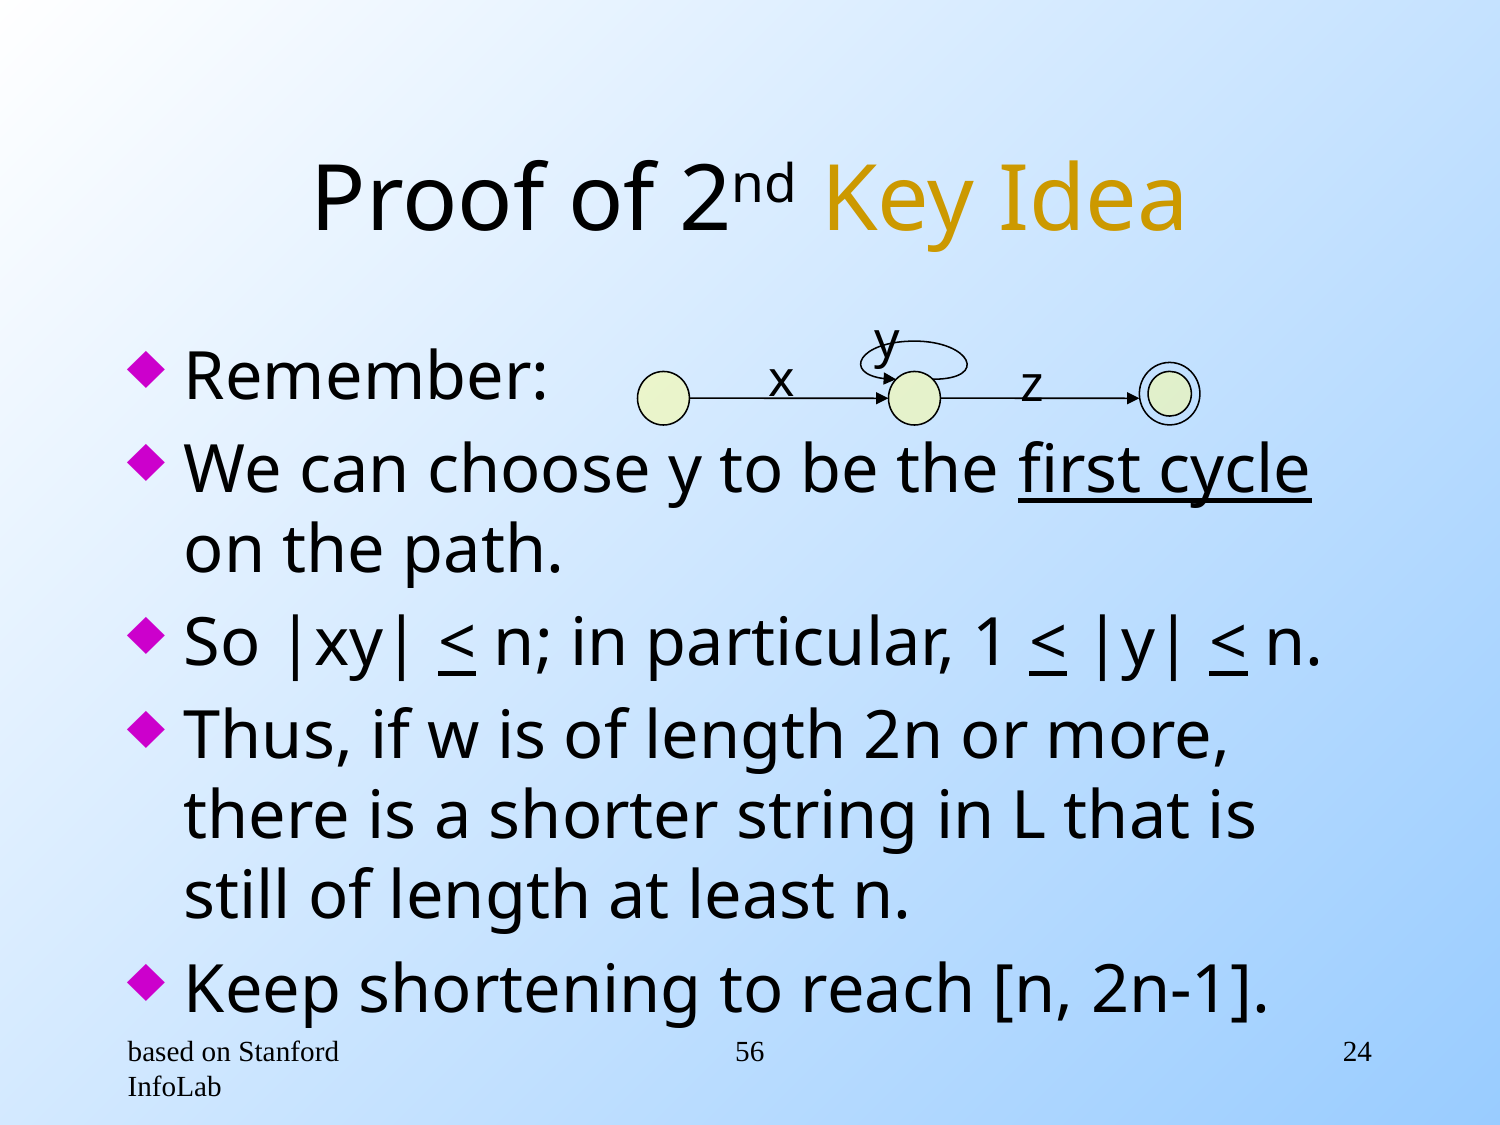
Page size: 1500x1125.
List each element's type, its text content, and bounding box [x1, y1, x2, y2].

title Proof of 2nd Key Idea [112, 99, 1388, 288]
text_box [637, 299, 1201, 426]
slide_number based on Stanford InfoLab [112, 1024, 426, 1101]
footer 56 [512, 1024, 988, 1101]
slide_number 24 [1074, 1051, 1388, 1101]
list Remember: We can choose y to be the first cycle on the path. So |xy| < n; in particular, 1 < |y| < n. Thus, if w is of length 2n or more, there is a shorter string in L that is still of length at least n. Keep shortening to reach [n, 2n-1]. [112, 324, 1388, 1051]
